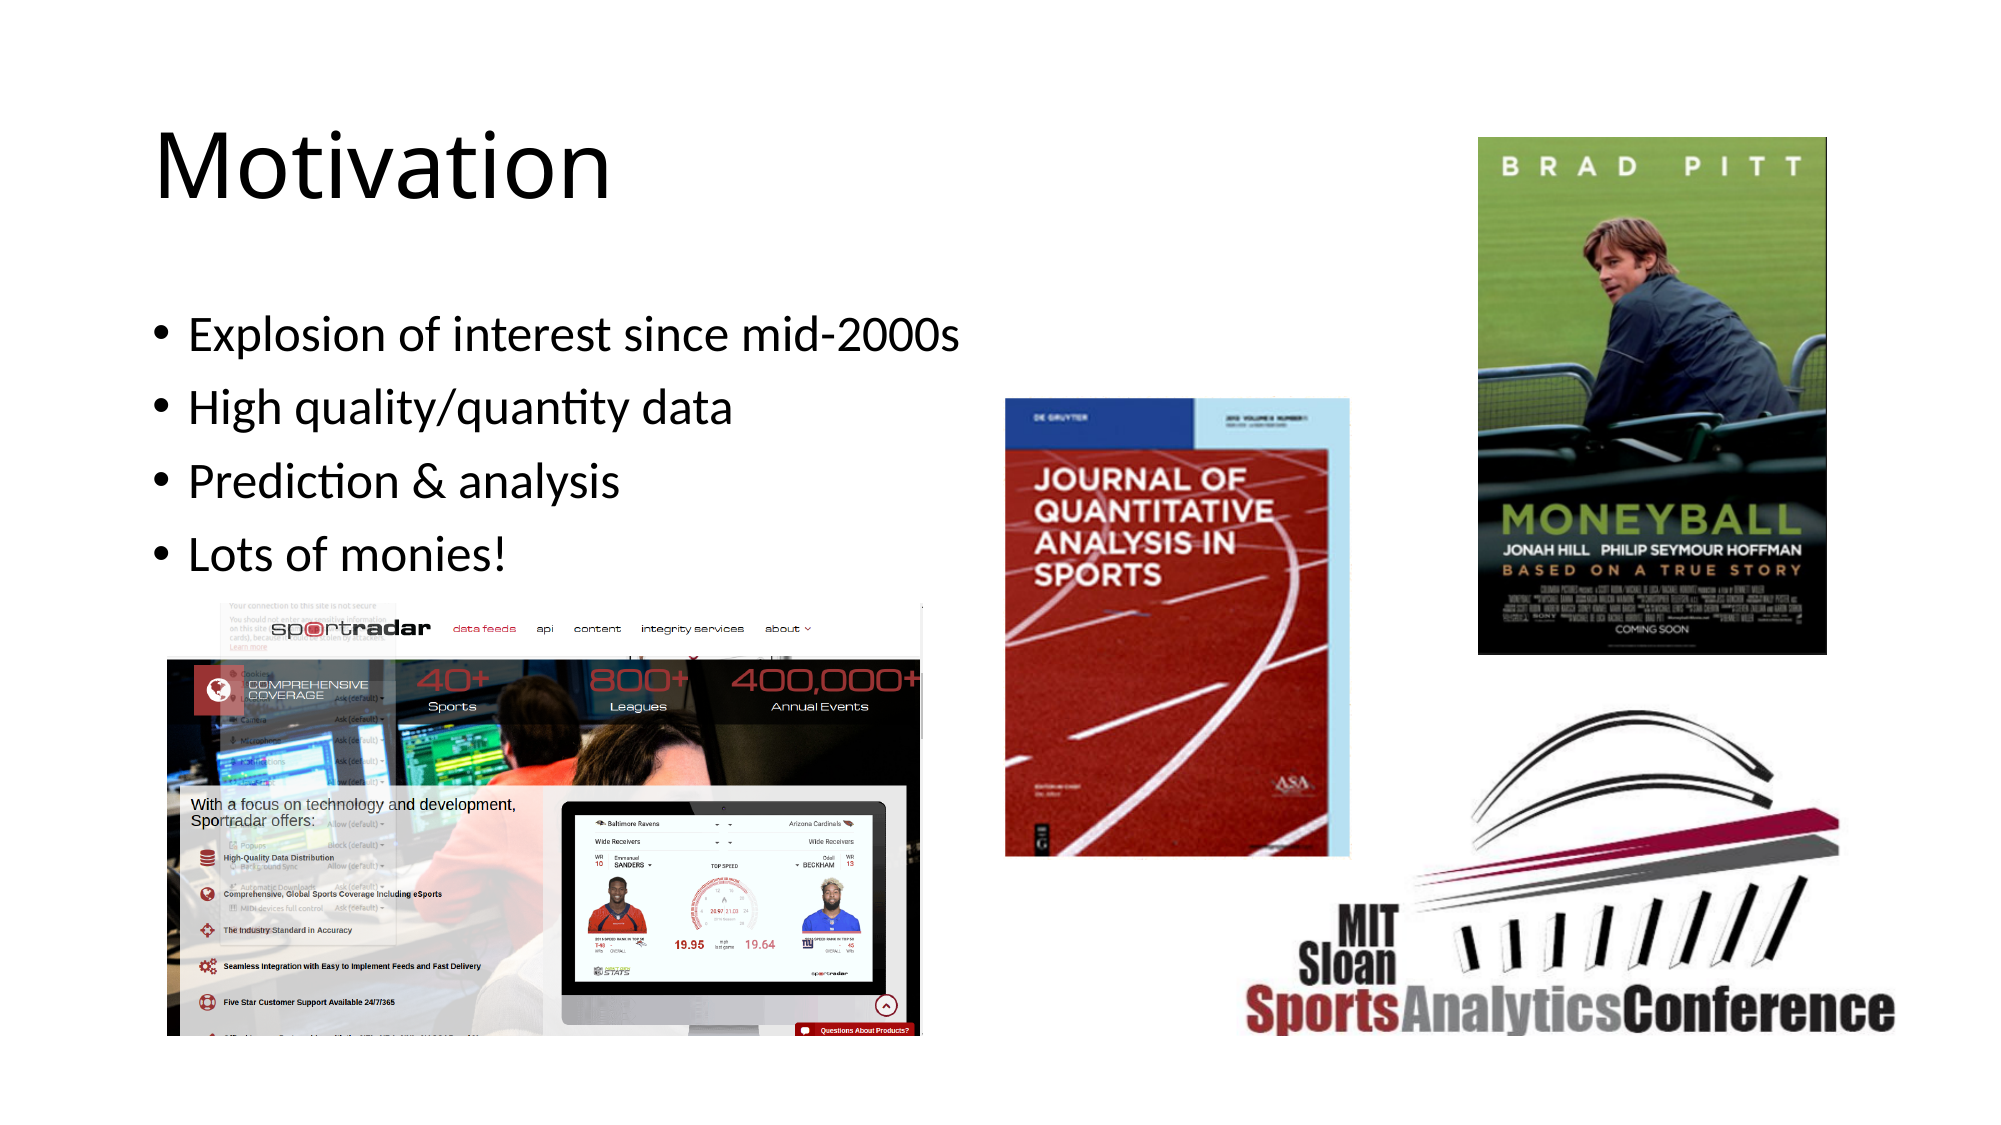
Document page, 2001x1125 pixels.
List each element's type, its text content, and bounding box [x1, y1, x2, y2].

picture [1003, 396, 1896, 1036]
list Explosion of interest since mid-2000s High quality/quantity data Prediction & analysis Lots of monies! [137, 299, 1146, 592]
picture [167, 603, 923, 1036]
picture [1478, 137, 1827, 656]
title Motivation [137, 59, 1863, 278]
